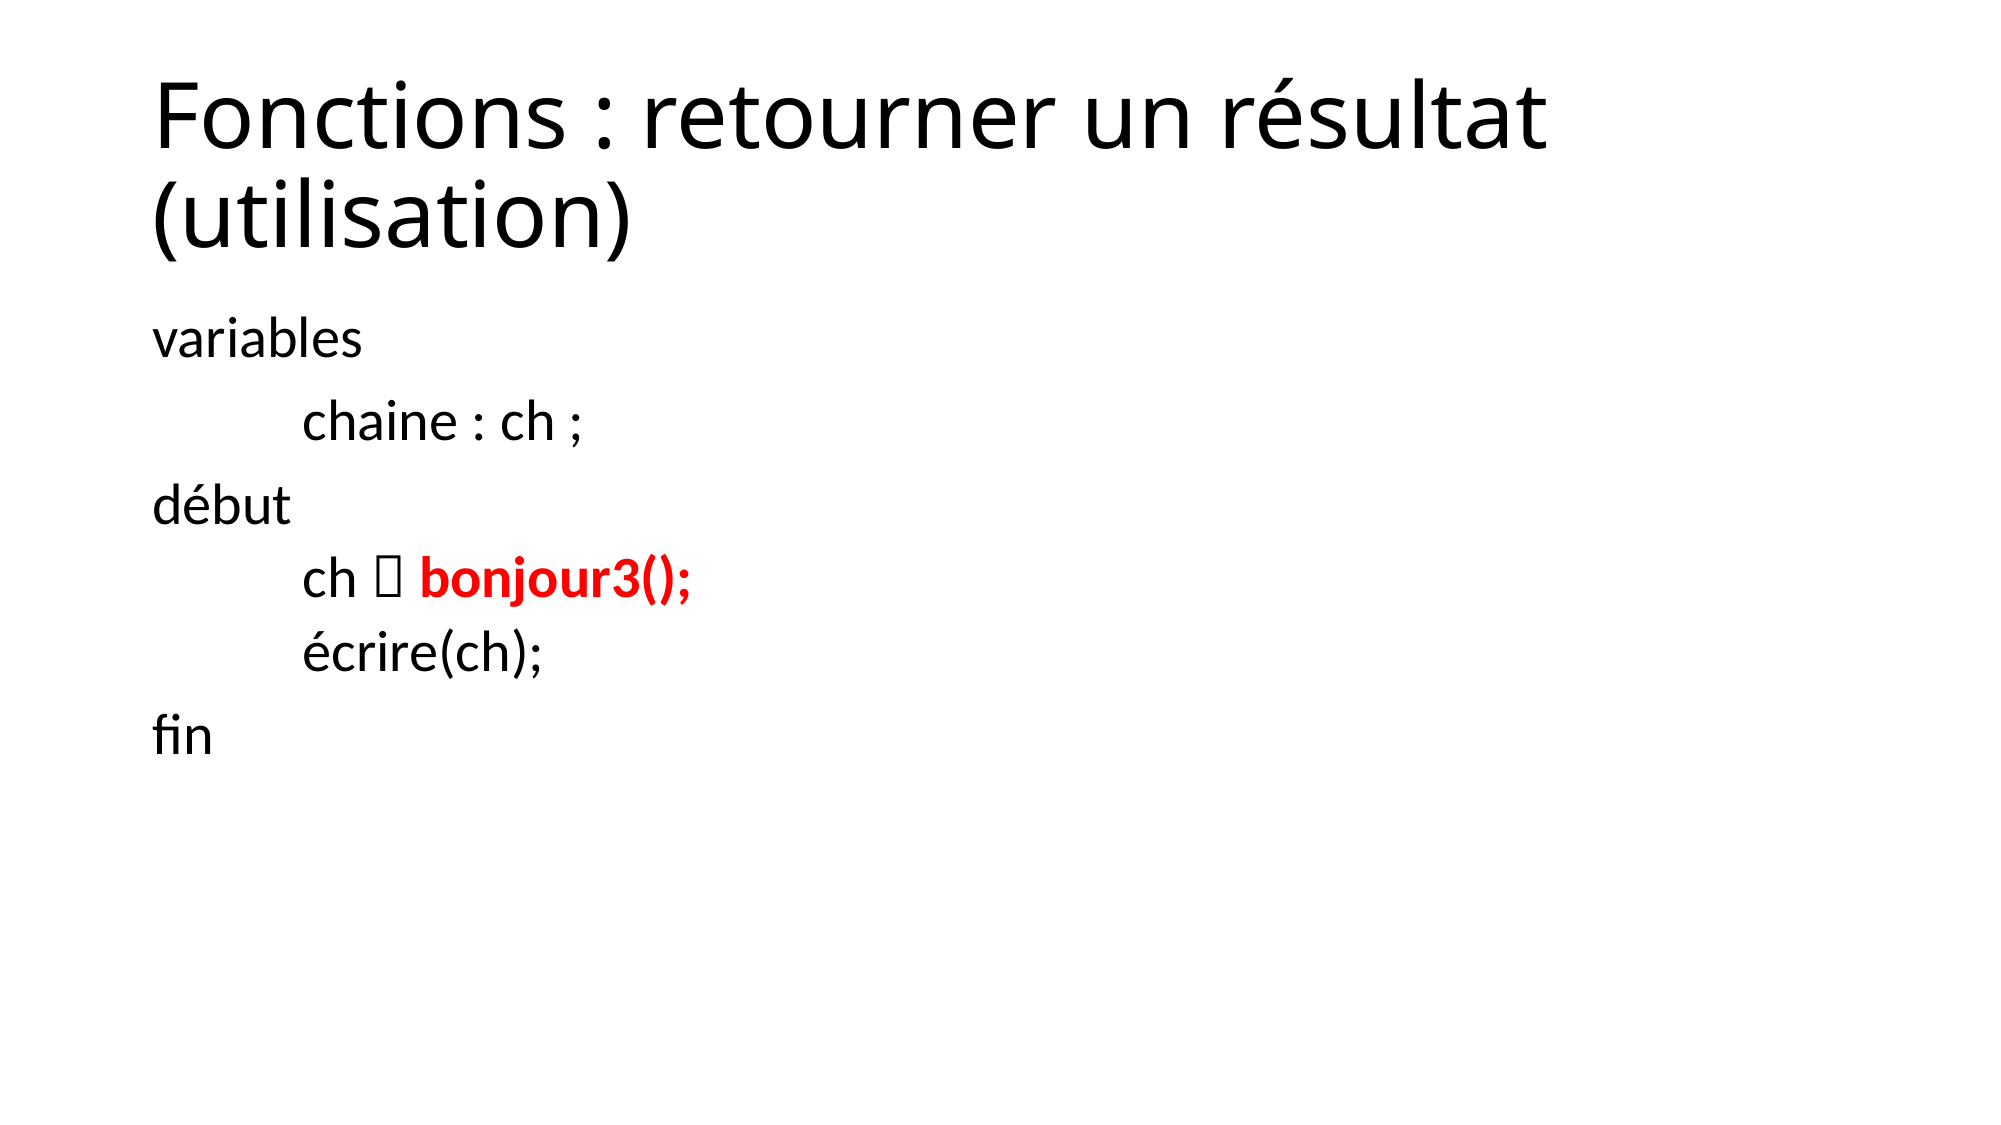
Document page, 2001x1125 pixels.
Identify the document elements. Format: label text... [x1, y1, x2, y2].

title Fonctions : retourner un résultat (utilisation) [137, 59, 1863, 278]
list variables chaine : ch ; début ch  bonjour3(); écrire(ch); fin [137, 299, 1863, 1014]
